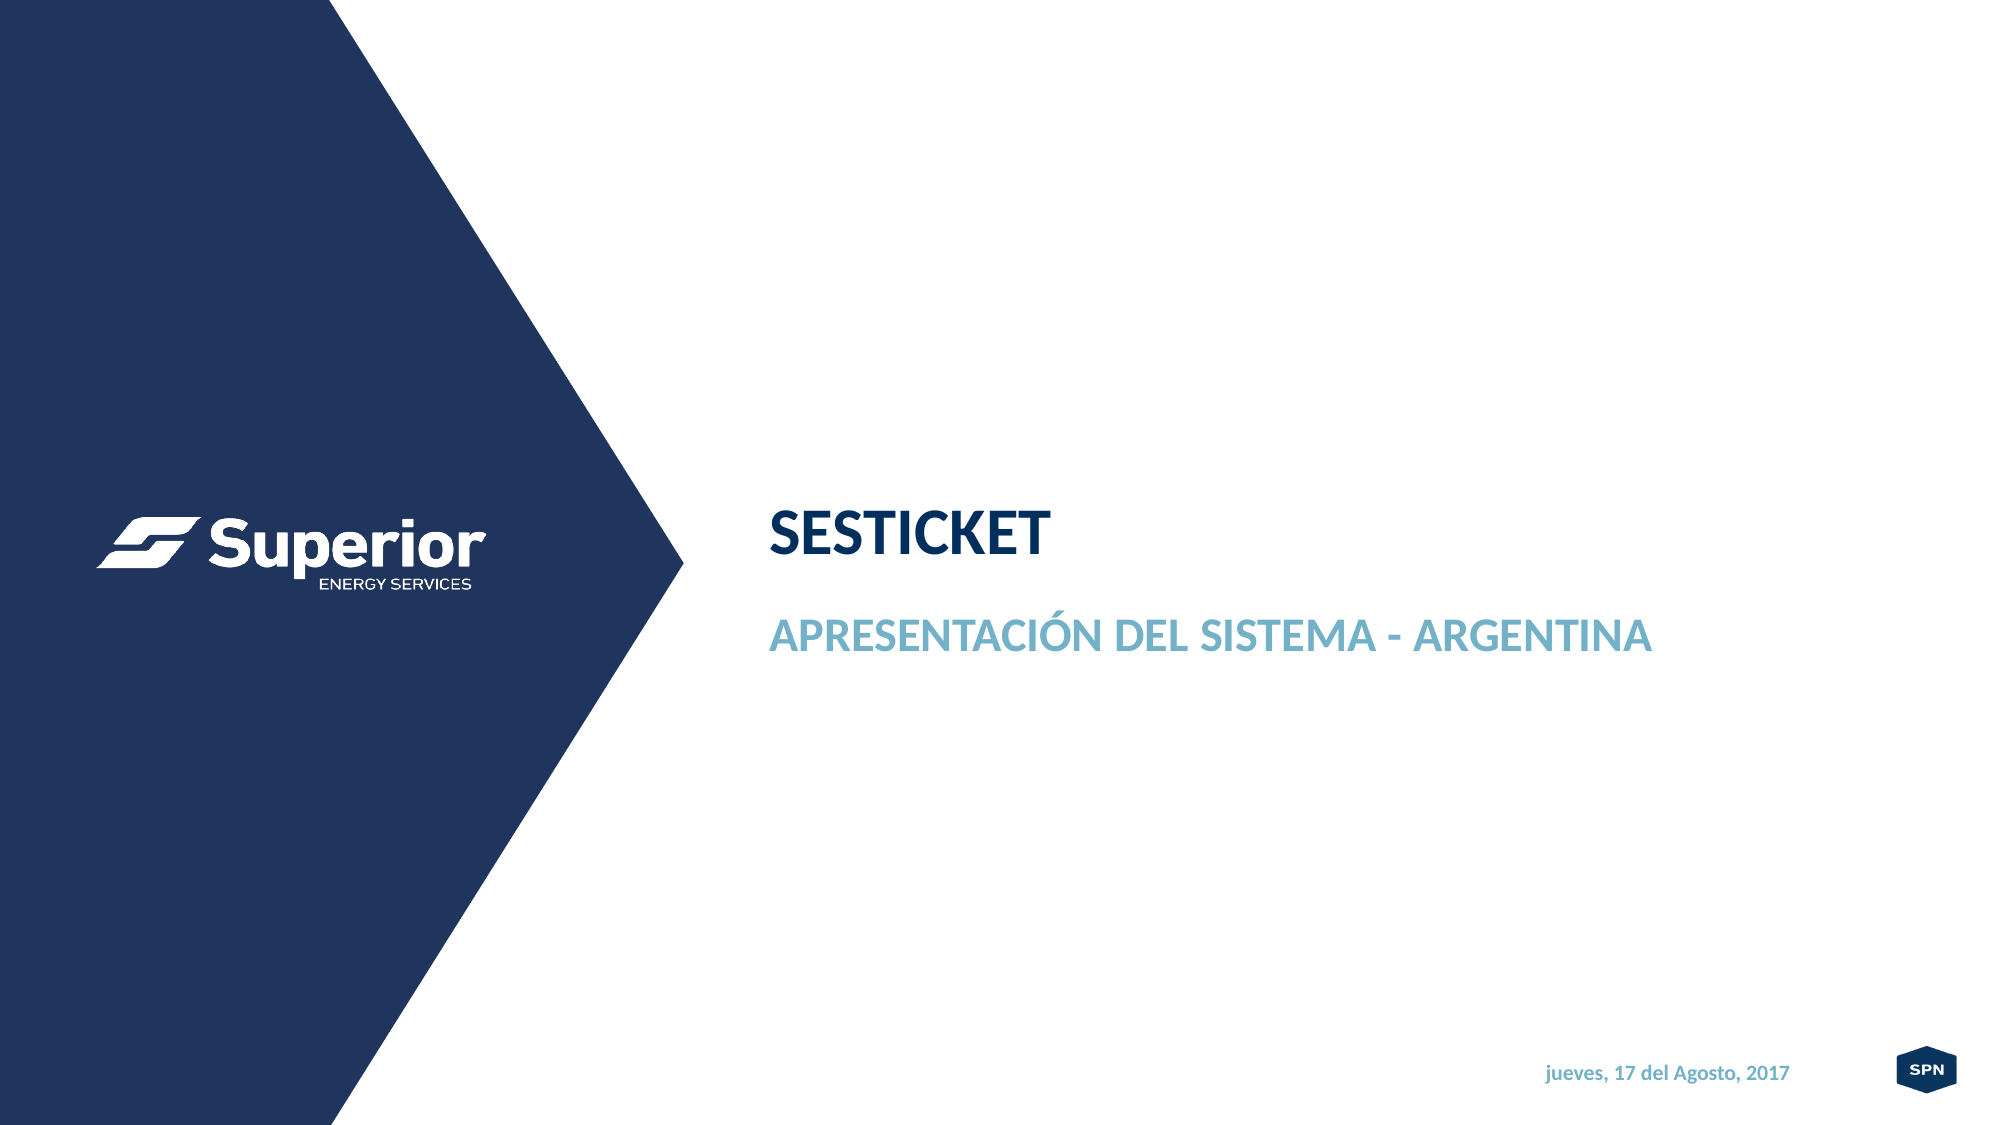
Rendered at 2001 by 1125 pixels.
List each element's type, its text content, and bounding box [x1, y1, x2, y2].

text_box SESTICKET APRESENTACIÓN DEL SISTEMA - ARGENTINA [754, 480, 1881, 646]
picture [45, 374, 533, 751]
text_box jueves, 17 del Agosto, 2017 [1531, 1050, 2000, 1092]
